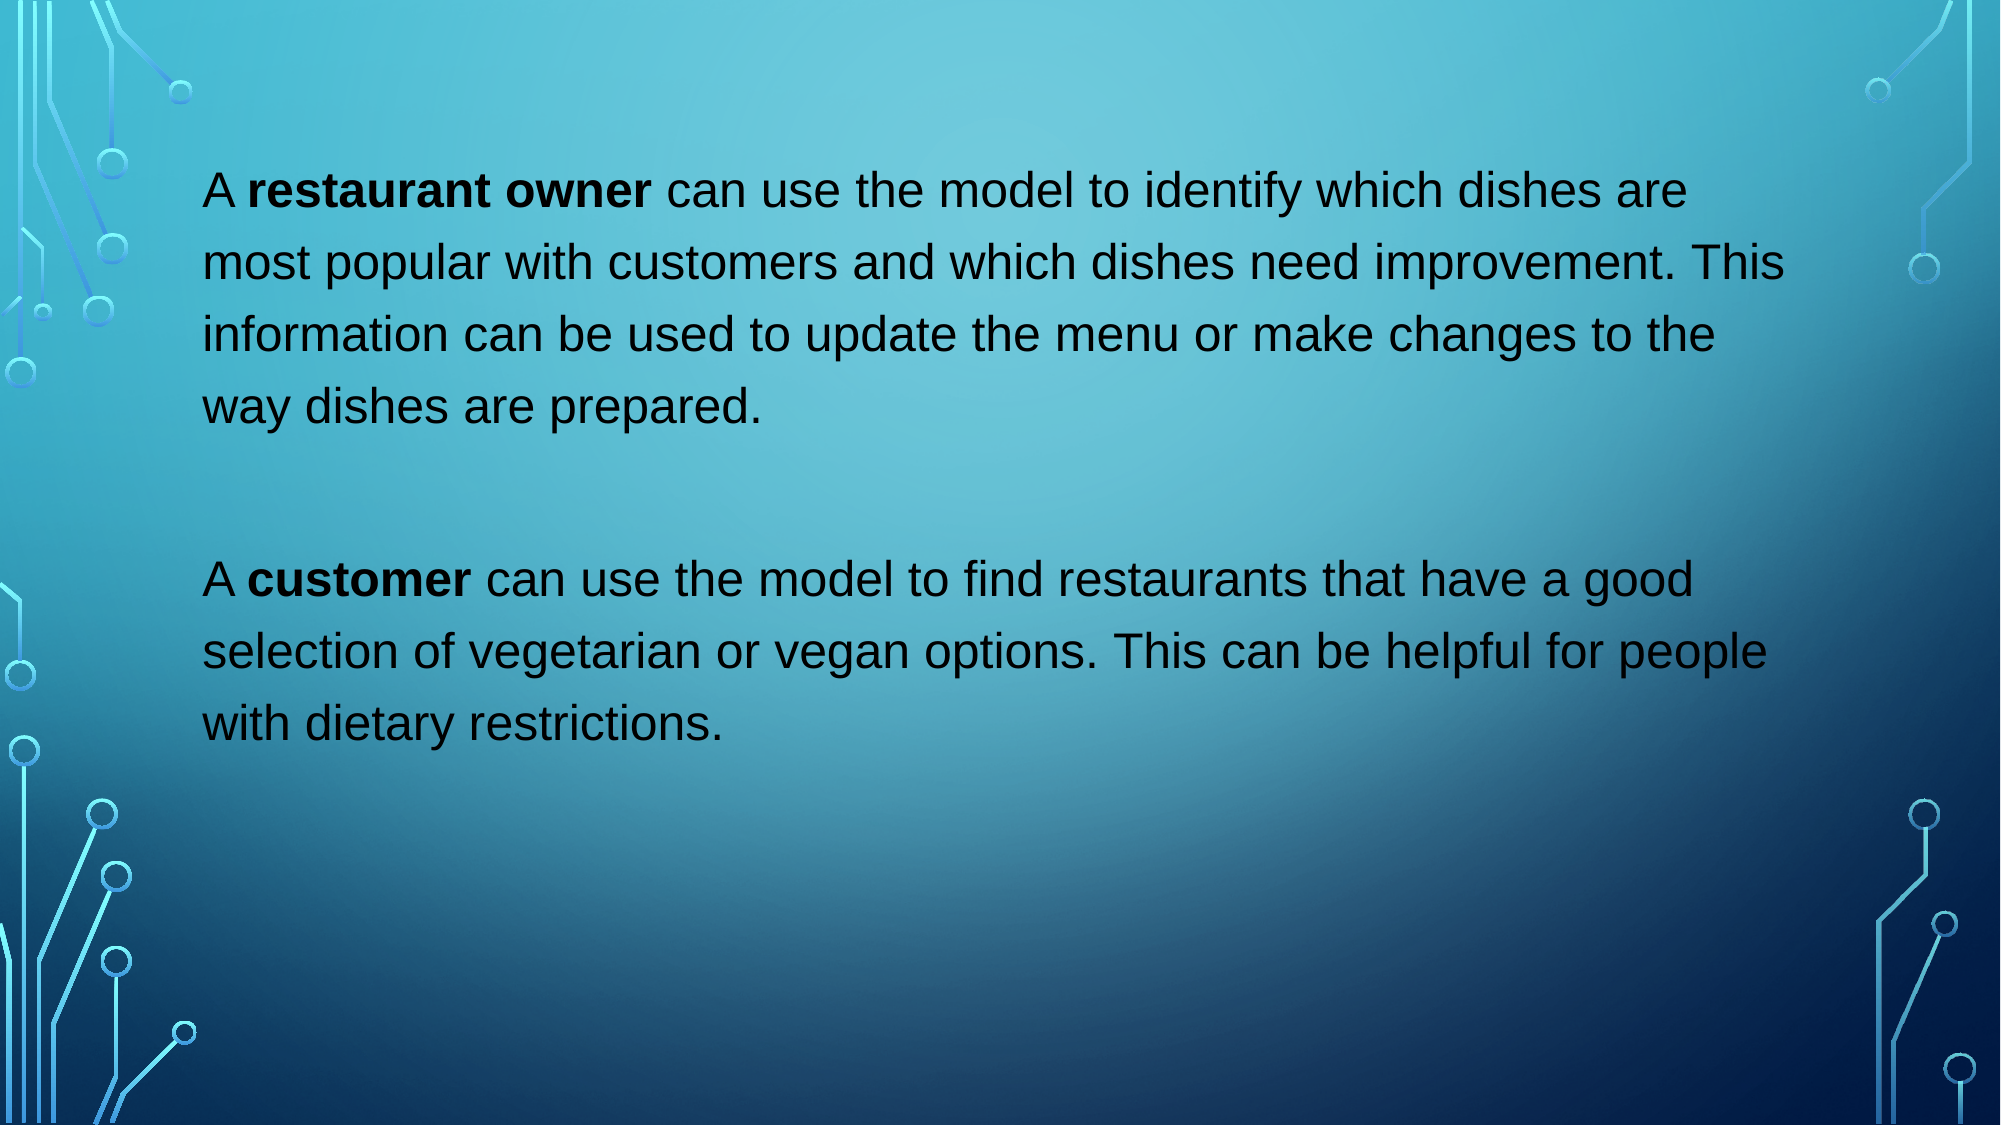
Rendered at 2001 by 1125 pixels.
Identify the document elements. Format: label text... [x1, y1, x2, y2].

list A restaurant owner can use the model to identify which dishes are most popular with customers and which dishes need improvement. This information can be used to update the menu or make changes to the way dishes are prepared. A customer can use the model to find restaurants that have a good selection of vegetarian or vegan options. This can be helpful for people with dietary restrictions. [187, 137, 1813, 950]
